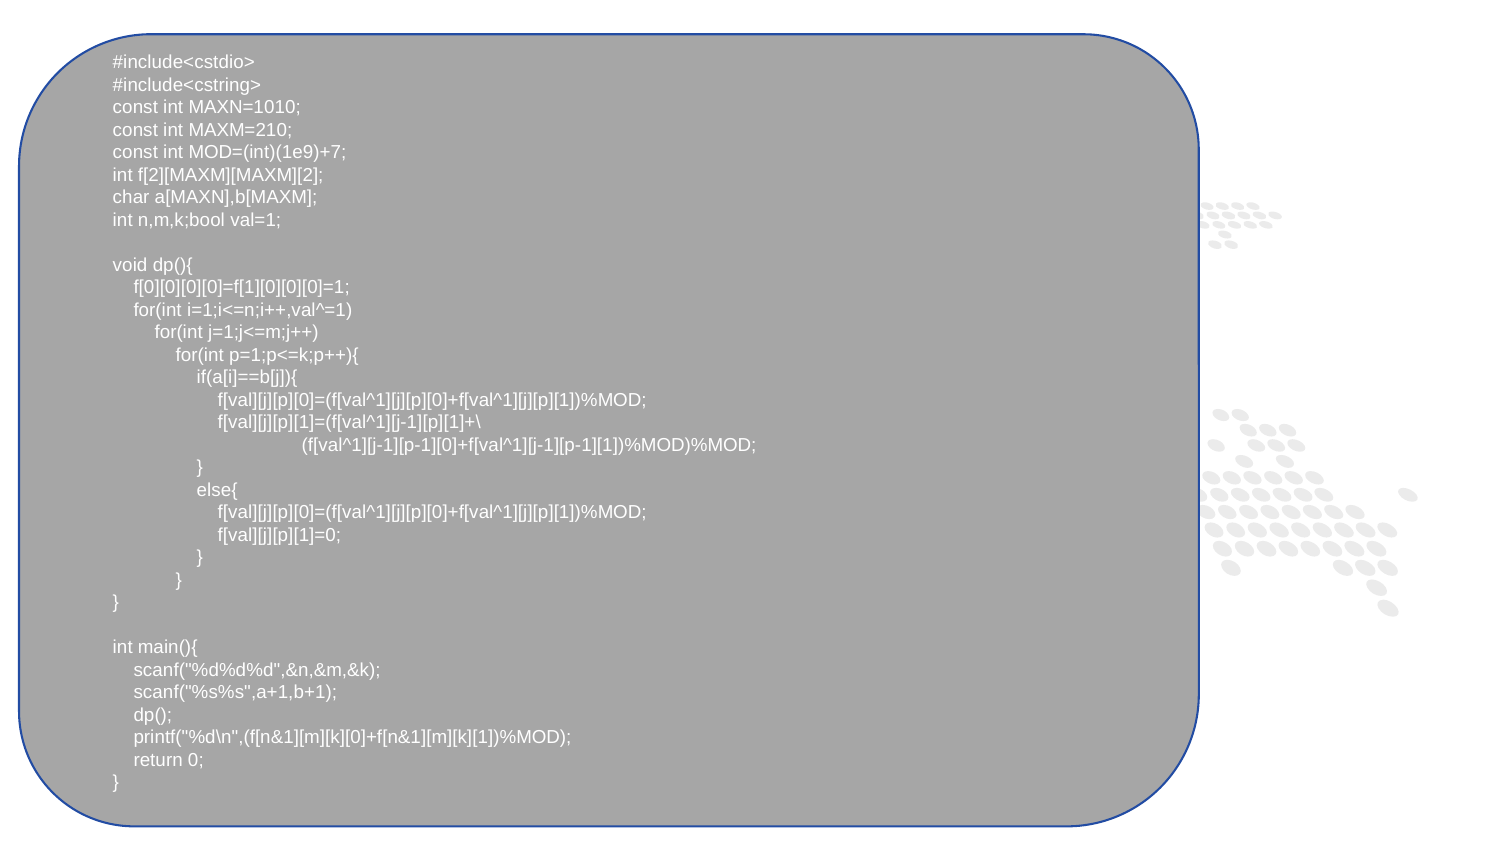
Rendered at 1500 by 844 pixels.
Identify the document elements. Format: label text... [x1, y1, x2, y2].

text_box [17, 44, 1200, 828]
text_box #include<cstdio> #include<cstring> const int MAXN=1010; const int MAXM=210; const int MOD=(int)(1e9)+7; int f[2][MAXM][MAXM][2]; char a[MAXN],b[MAXM]; int n,m,k;bool val=1; void dp(){ f[0][0][0][0]=f[1][0][0][0]=1; for(int i=1;i<=n;i++,val^=1) for(int j=1;j<=m;j++) for(int p=1;p<=k;p++){ if(a[i]==b[j]){ f[val][j][p][0]=(f[val^1][j][p][0]+f[val^1][j][p][1])%MOD; f[val][j][p][1]=(f[val^1][j-1][p][1]+\ (f[val^1][j-1][p-1][0]+f[val^1][j-1][p-1][1])%MOD)%MOD; } else{ f[val][j][p][0]=(f[val^1][j][p][0]+f[val^1][j][p][1])%MOD; f[val][j][p][1]=0; } } } int main(){ scanf("%d%d%d",&n,&m,&k); scanf("%s%s",a+1,b+1); dp(); printf("%d\n",(f[n&1][m][k][0]+f[n&1][m][k][1])%MOD); return 0; } [97, 42, 1144, 800]
text_box [103, 33, 1128, 42]
